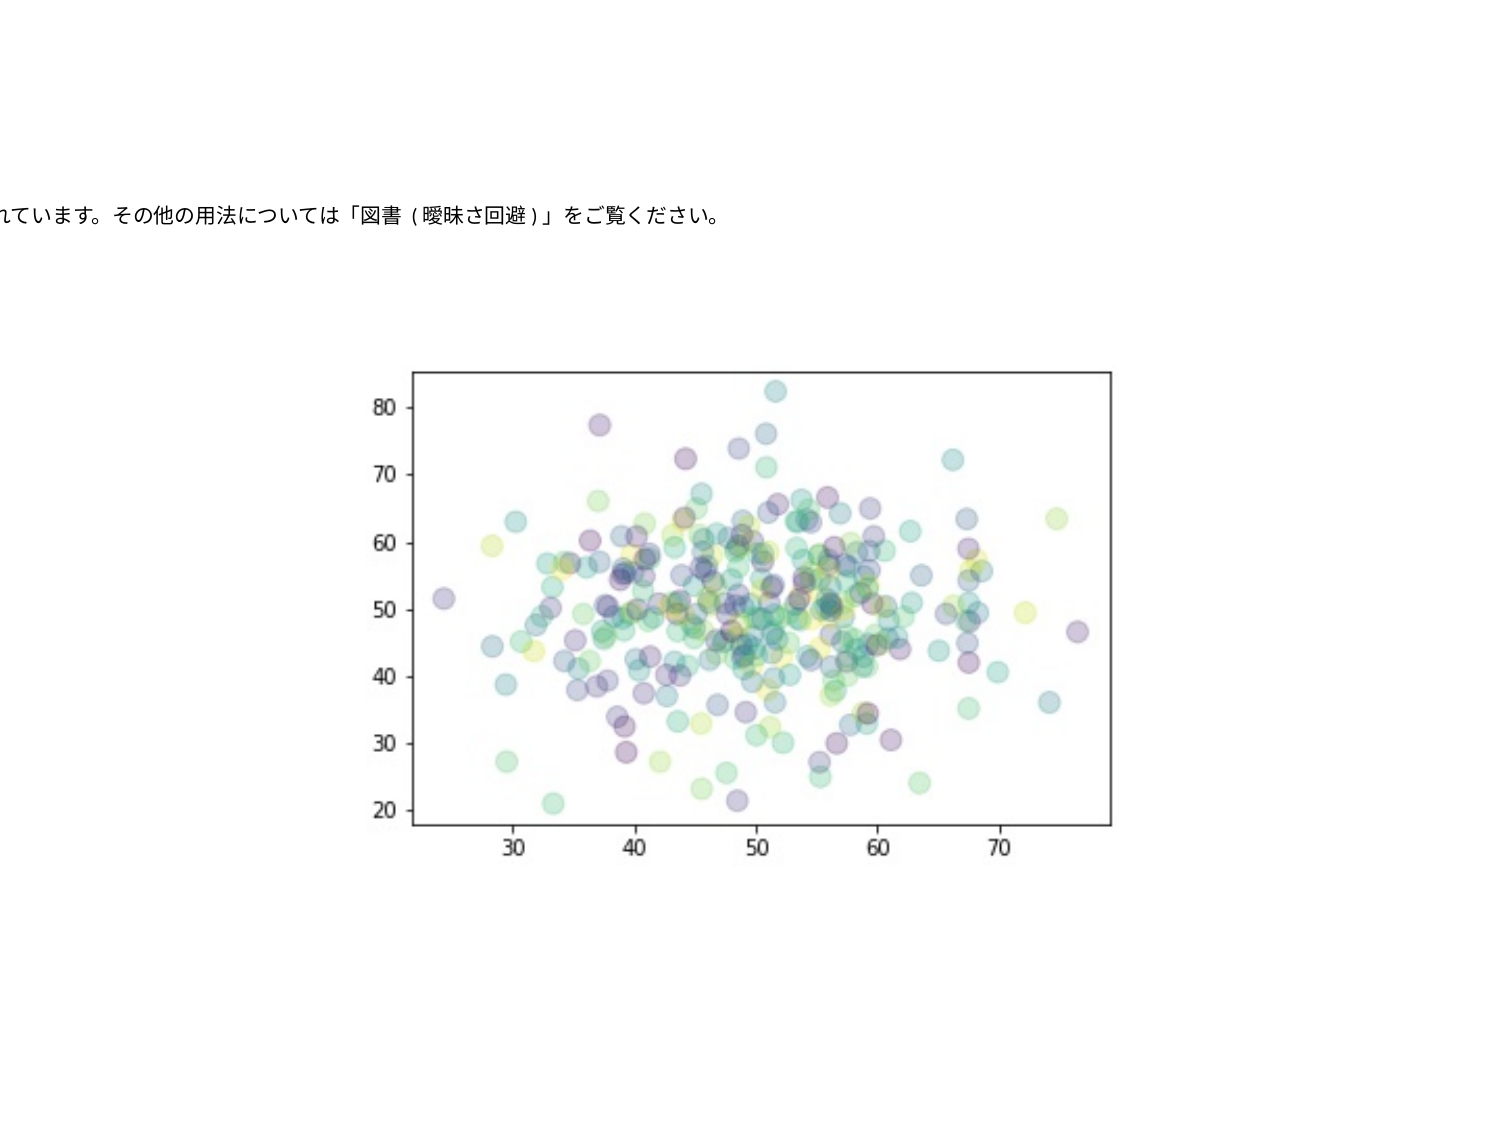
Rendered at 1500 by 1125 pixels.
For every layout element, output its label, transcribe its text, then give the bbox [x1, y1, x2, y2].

picture [299, 299, 1201, 901]
text_box 「図書」はこの項目へ転送されています。その他の用法については「図書 (曖昧さ回避)」をご覧ください。 [0, 149, 745, 235]
